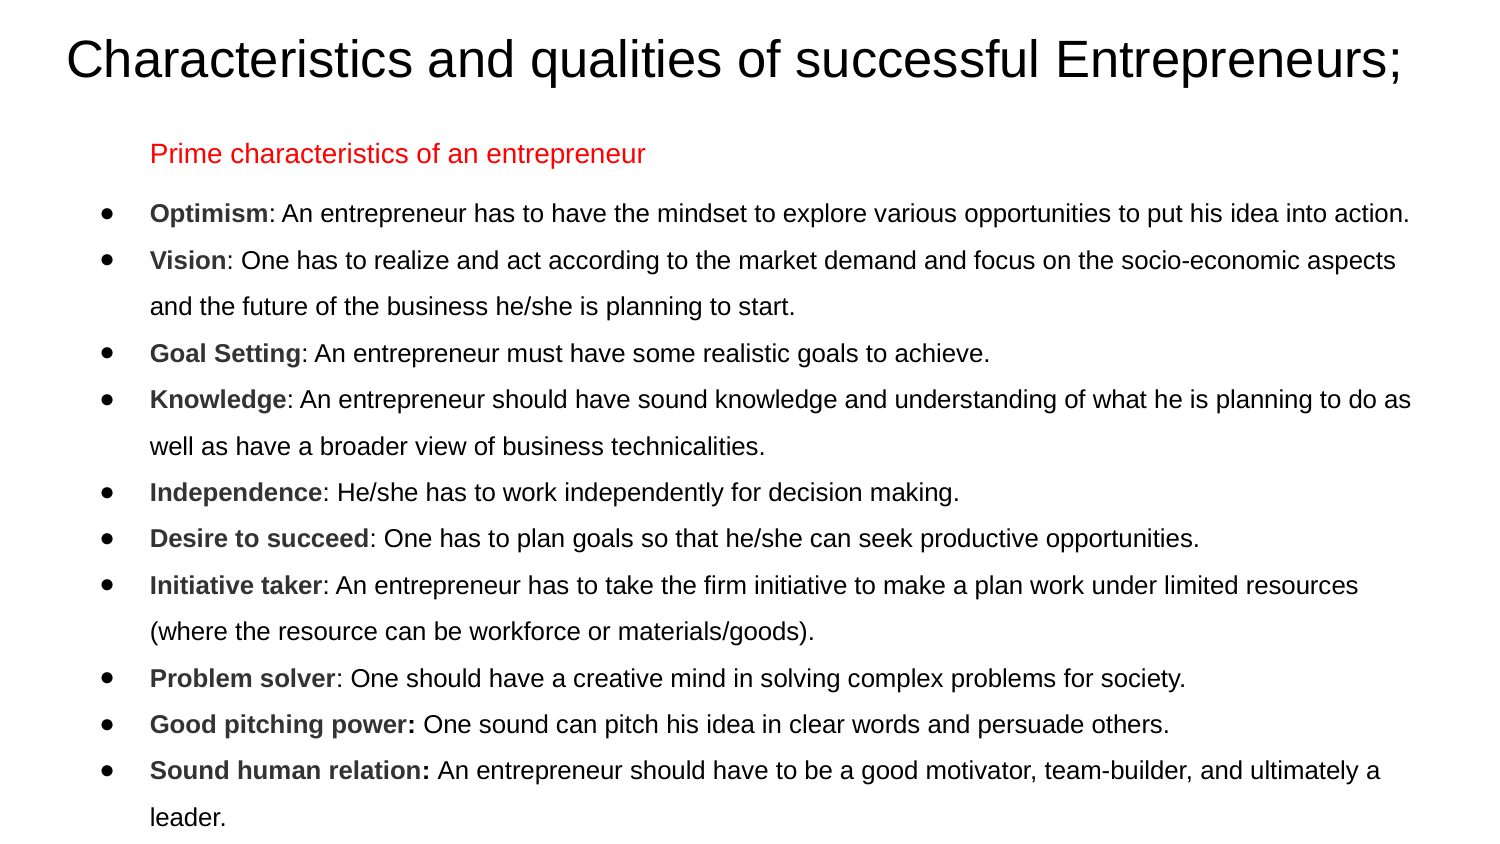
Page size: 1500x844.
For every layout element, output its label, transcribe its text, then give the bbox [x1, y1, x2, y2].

title Characteristics and qualities of successful Entrepreneurs; [51, 9, 1449, 104]
list Prime characteristics of an entrepreneur Optimism: An entrepreneur has to have the mindset to explore various opportunities to put his idea into action. Vision: One has to realize and act according to the market demand and focus on the socio-economic aspects and the future of the business he/she is planning to start. Goal Setting: An entrepreneur must have some realistic goals to achieve. Knowledge: An entrepreneur should have sound knowledge and understanding of what he is planning to do as well as have a broader view of business technicalities. Independence: He/she has to work independently for decision making. Desire to succeed: One has to plan goals so that he/she can seek productive opportunities. Initiative taker: An entrepreneur has to take the firm initiative to make a plan work under limited resources (where the resource can be workforce or materials/goods). Problem solver: One should have a creative mind in solving complex problems for society. Good pitching power: One sound can pitch his idea in clear words and persuade others. Sound human relation: An entrepreneur should have to be a good motivator, team-builder, and ultimately a leader. [59, 103, 1449, 831]
